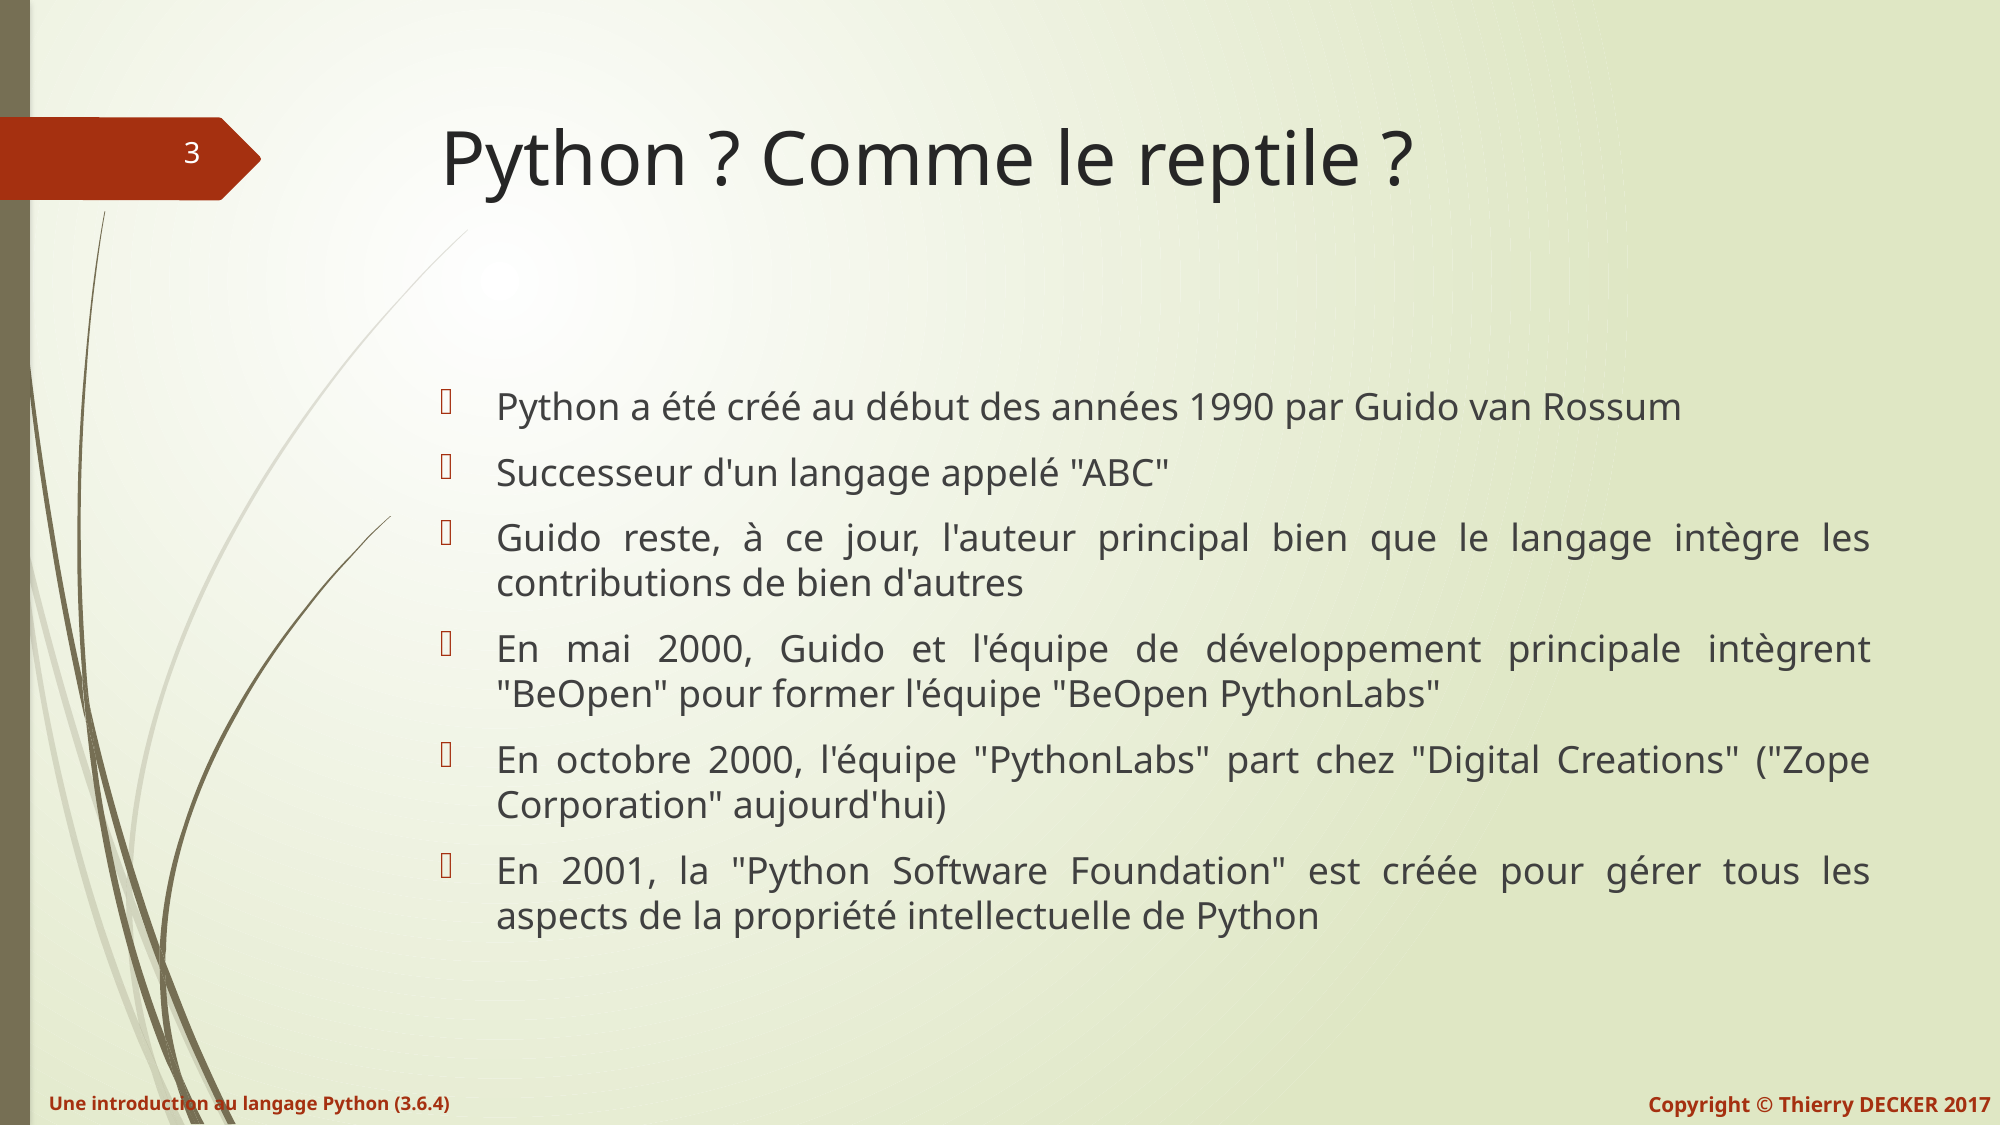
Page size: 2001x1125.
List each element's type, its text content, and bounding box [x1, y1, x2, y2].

title Python ? Comme le reptile ? [425, 102, 1888, 313]
list Python a été créé au début des années 1990 par Guido van Rossum Successeur d'un langage appelé "ABC" Guido reste, à ce jour, l'auteur principal bien que le langage intègre les contributions de bien d'autres En mai 2000, Guido et l'équipe de développement principale intègrent "BeOpen" pour former l'équipe "BeOpen PythonLabs" En octobre 2000, l'équipe "PythonLabs" part chez "Digital Creations" ("Zope Corporation" aujourd'hui) En 2001, la "Python Software Foundation" est créée pour gérer tous les aspects de la propriété intellectuelle de Python [424, 350, 1888, 970]
